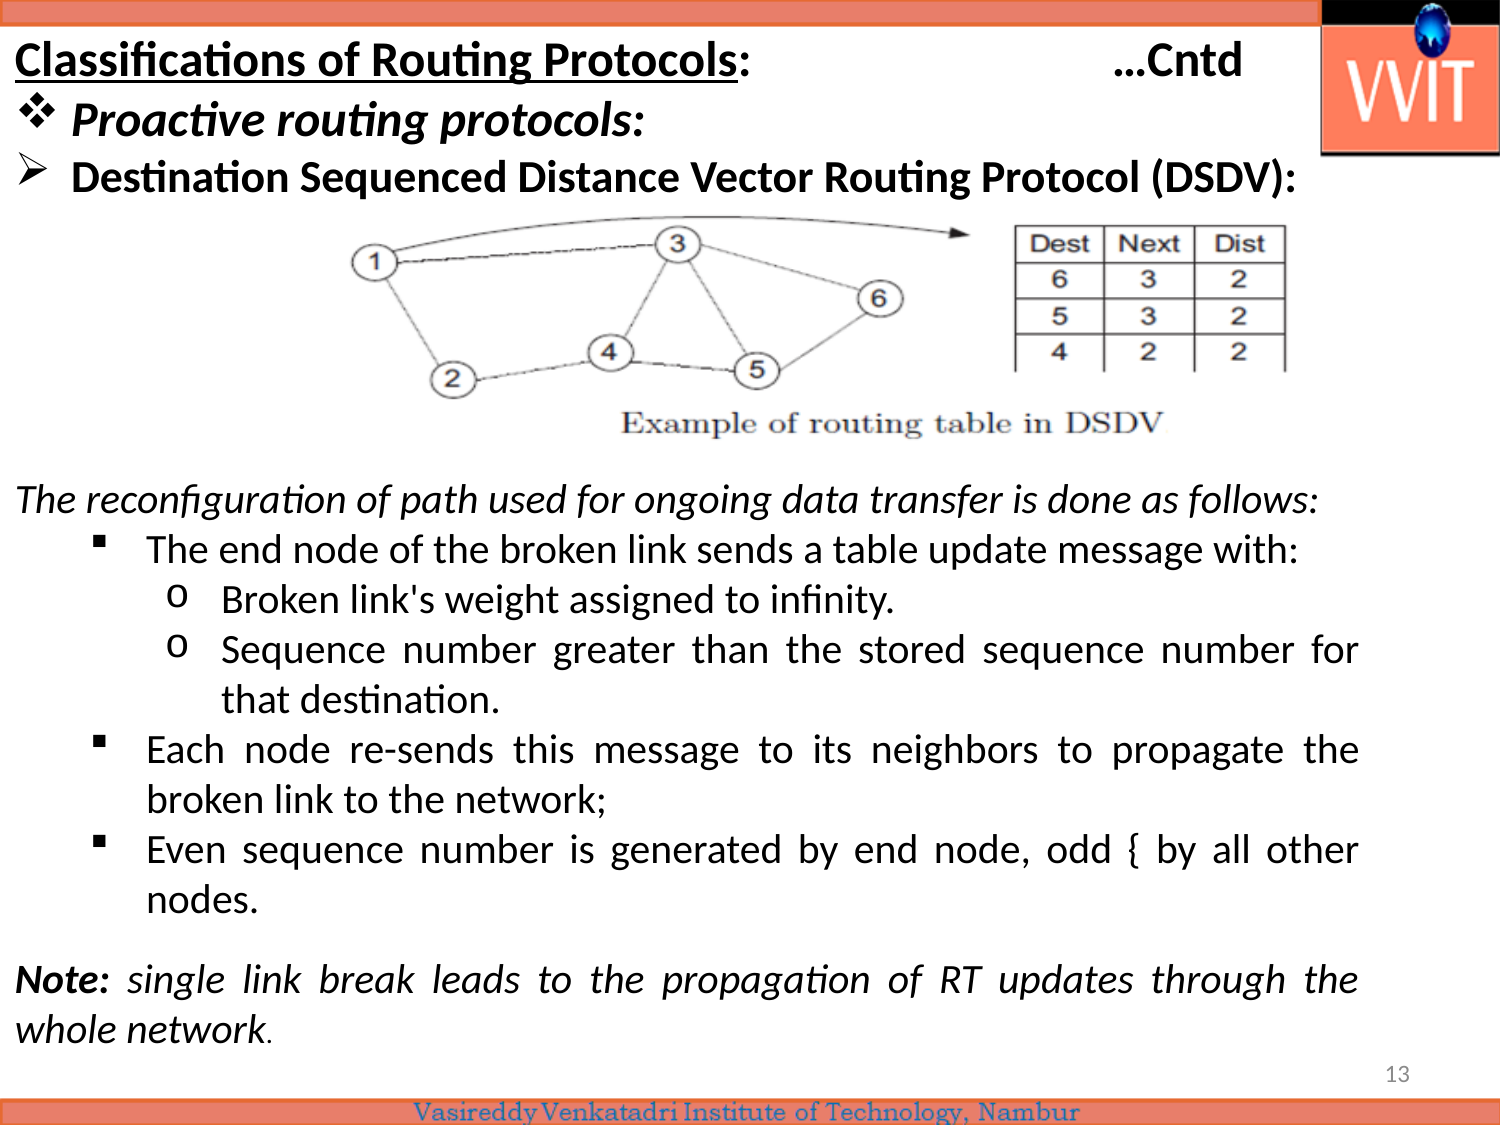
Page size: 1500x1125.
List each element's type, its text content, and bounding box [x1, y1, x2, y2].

slide_number 13 [1074, 1042, 1425, 1103]
text_box Classifications of Routing Protocols: …Cntd Proactive routing protocols: Destination Sequenced Distance Vector Routing Protocol (DSDV): The reconfiguration of path used for ongoing data transfer is done as follows: The end node of the broken link sends a table update message with: Broken link's weight assigned to infinity. Sequence number greater than the stored sequence number for that destination. Each node re-sends this message to its neighbors to propagate the broken link to the network; Even sequence number is generated by end node, odd { by all other nodes. Note: single link break leads to the propagation of RT updates through the whole network. [0, 19, 1375, 1060]
picture [0, 0, 1500, 1125]
picture [343, 212, 1303, 442]
